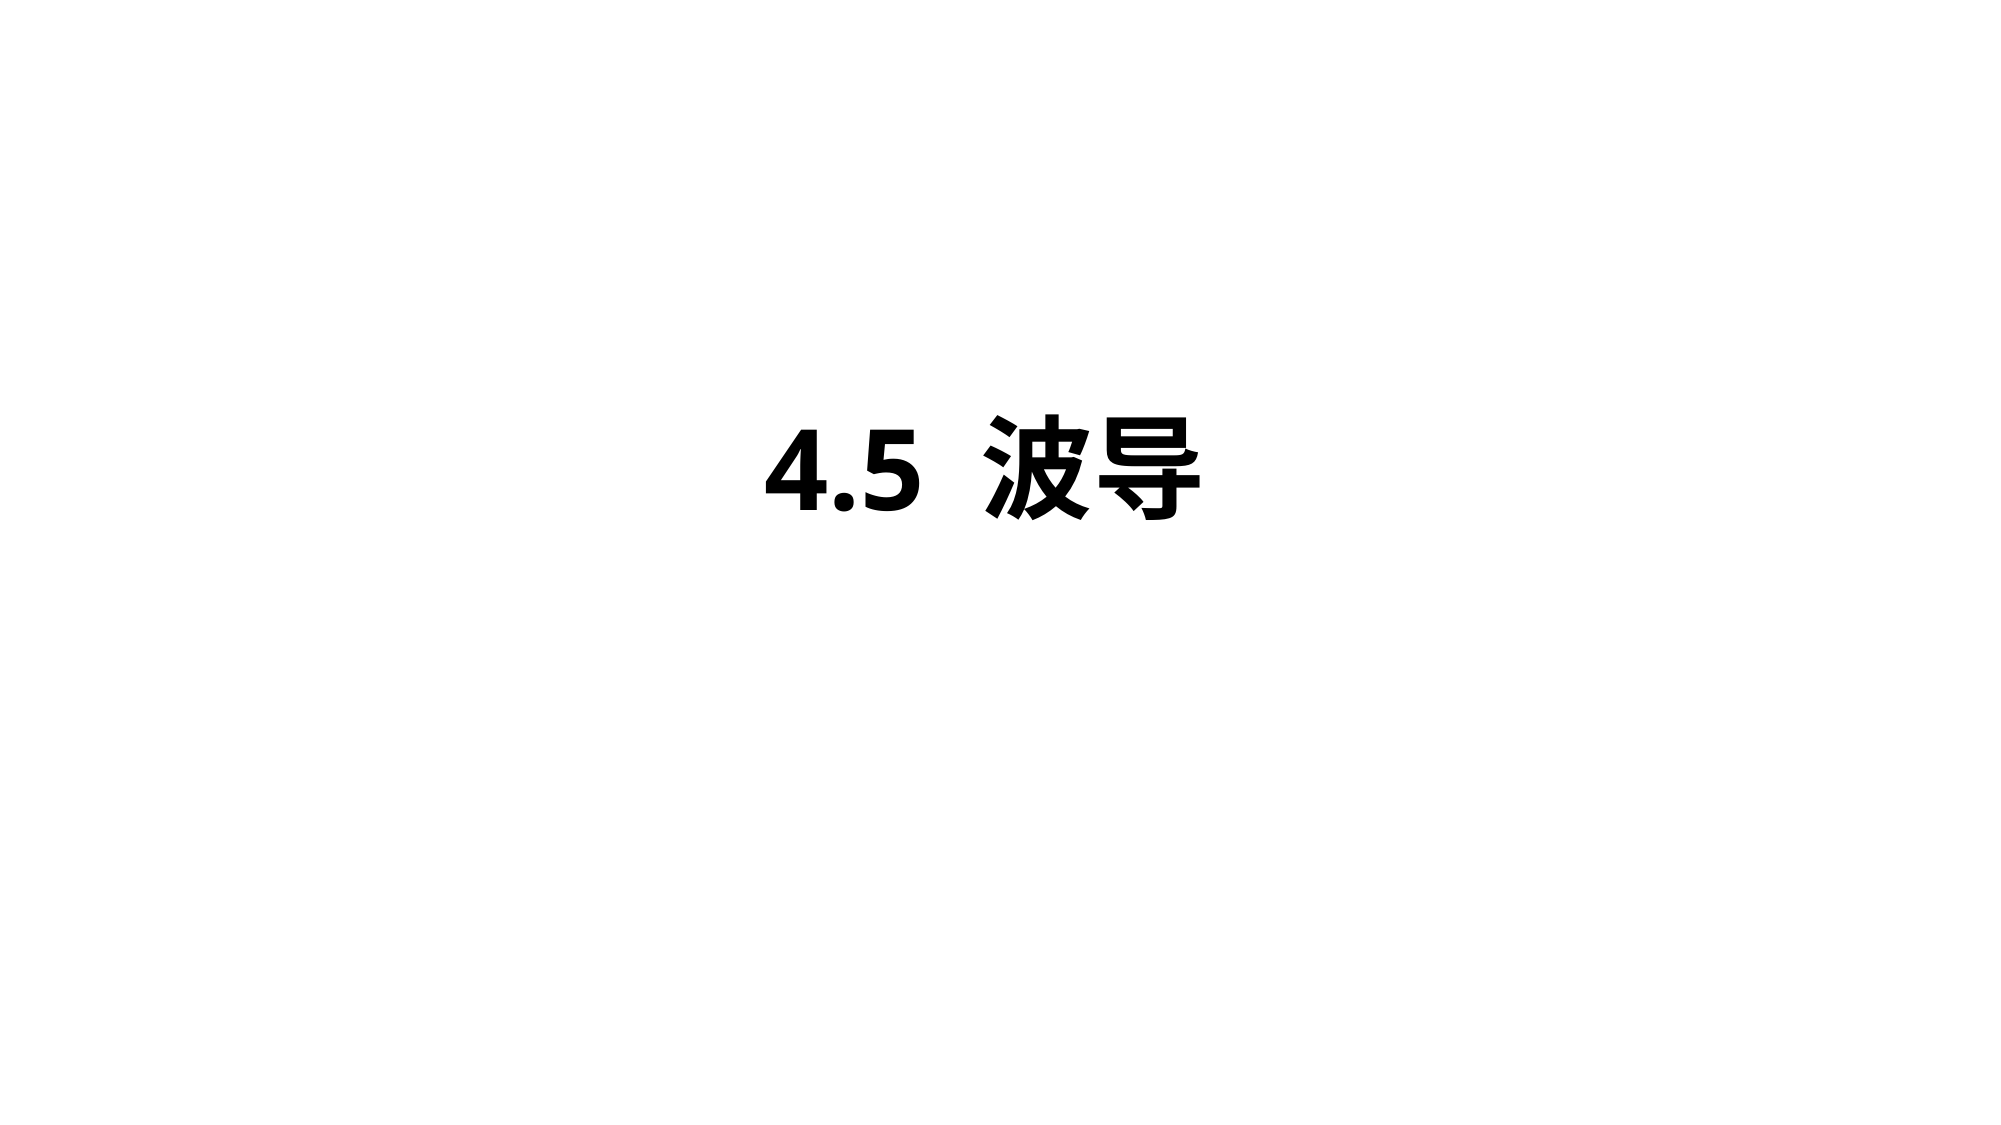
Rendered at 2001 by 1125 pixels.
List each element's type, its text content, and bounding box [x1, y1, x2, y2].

text_box 4.5 波导 [749, 390, 1251, 541]
